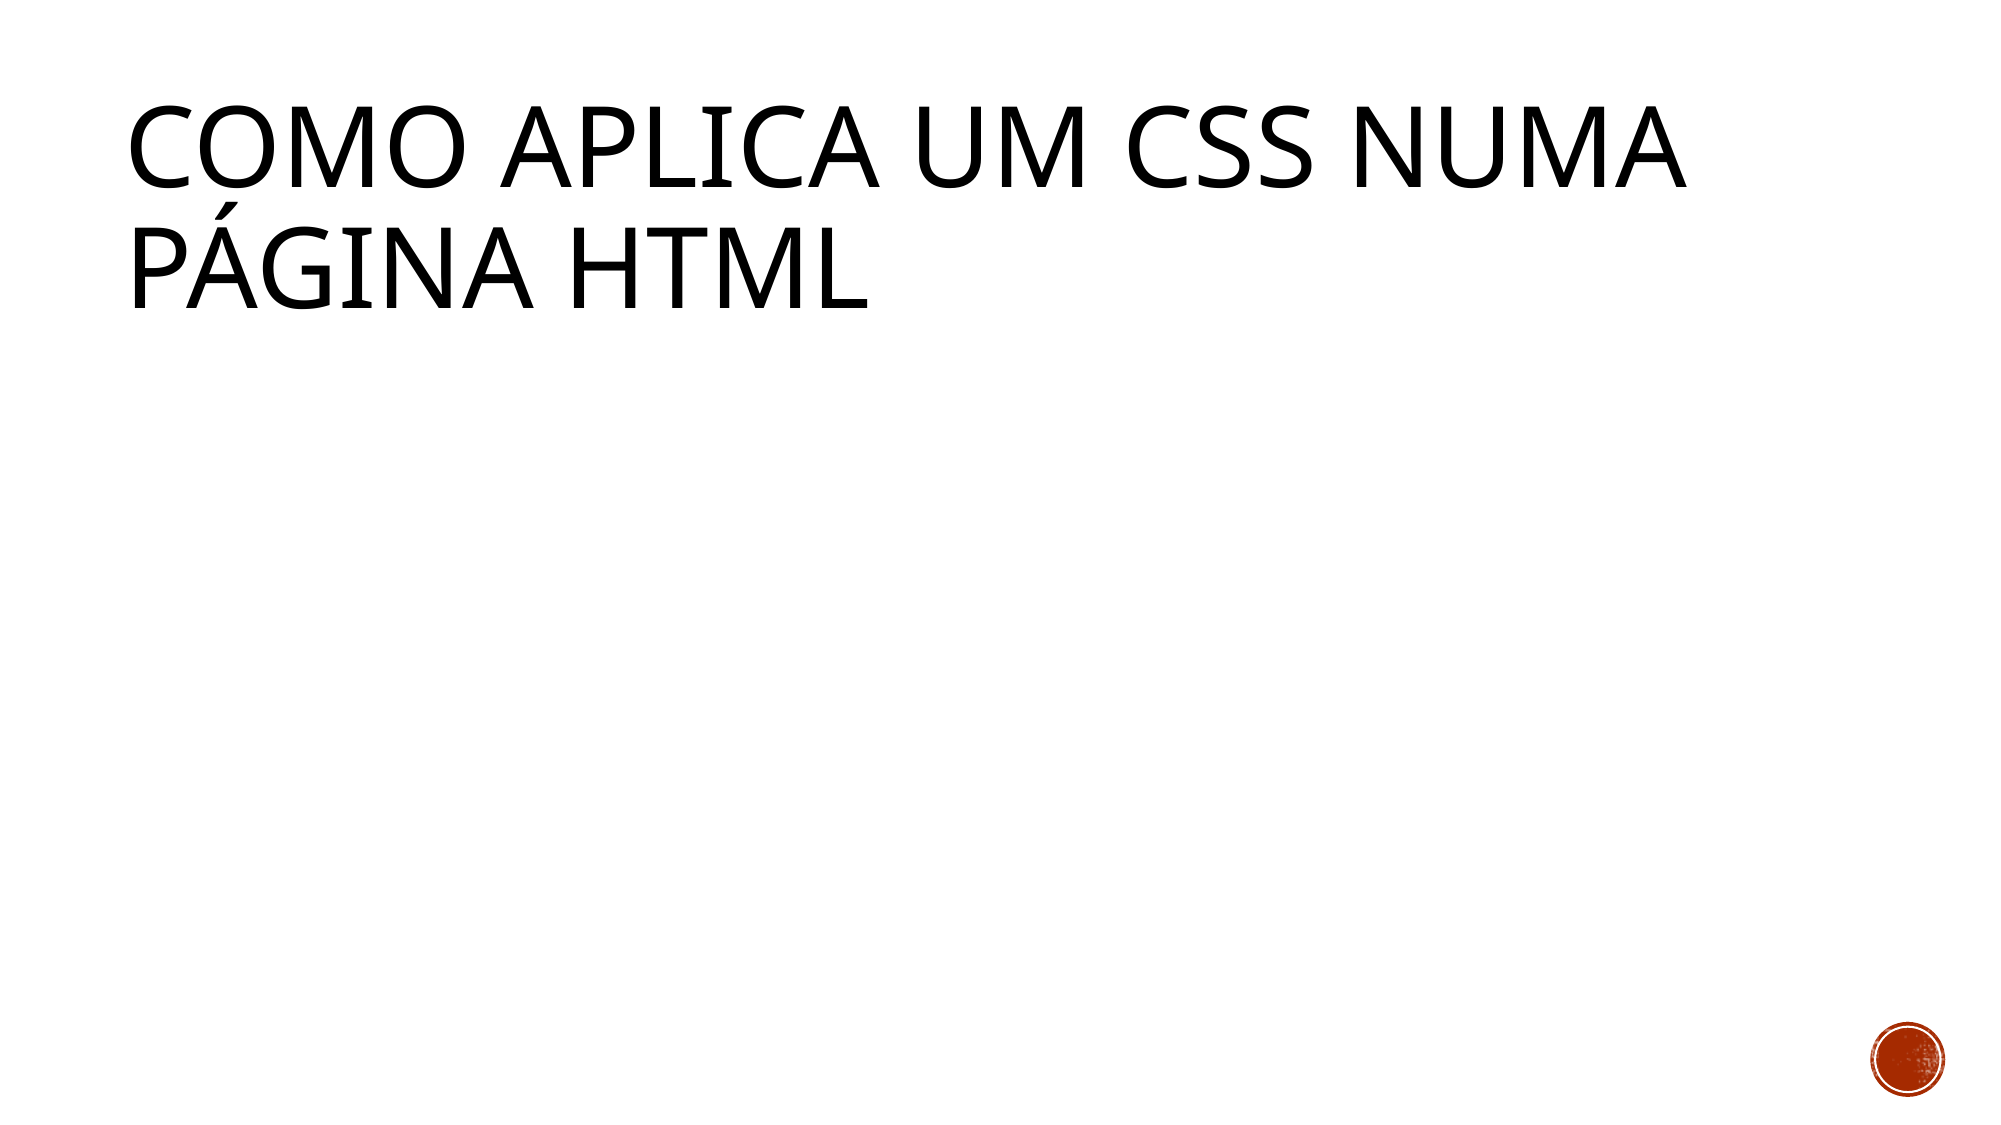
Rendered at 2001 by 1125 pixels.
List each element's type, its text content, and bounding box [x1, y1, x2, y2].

title Como aplica um CSS numa página HTML [109, 79, 1826, 344]
